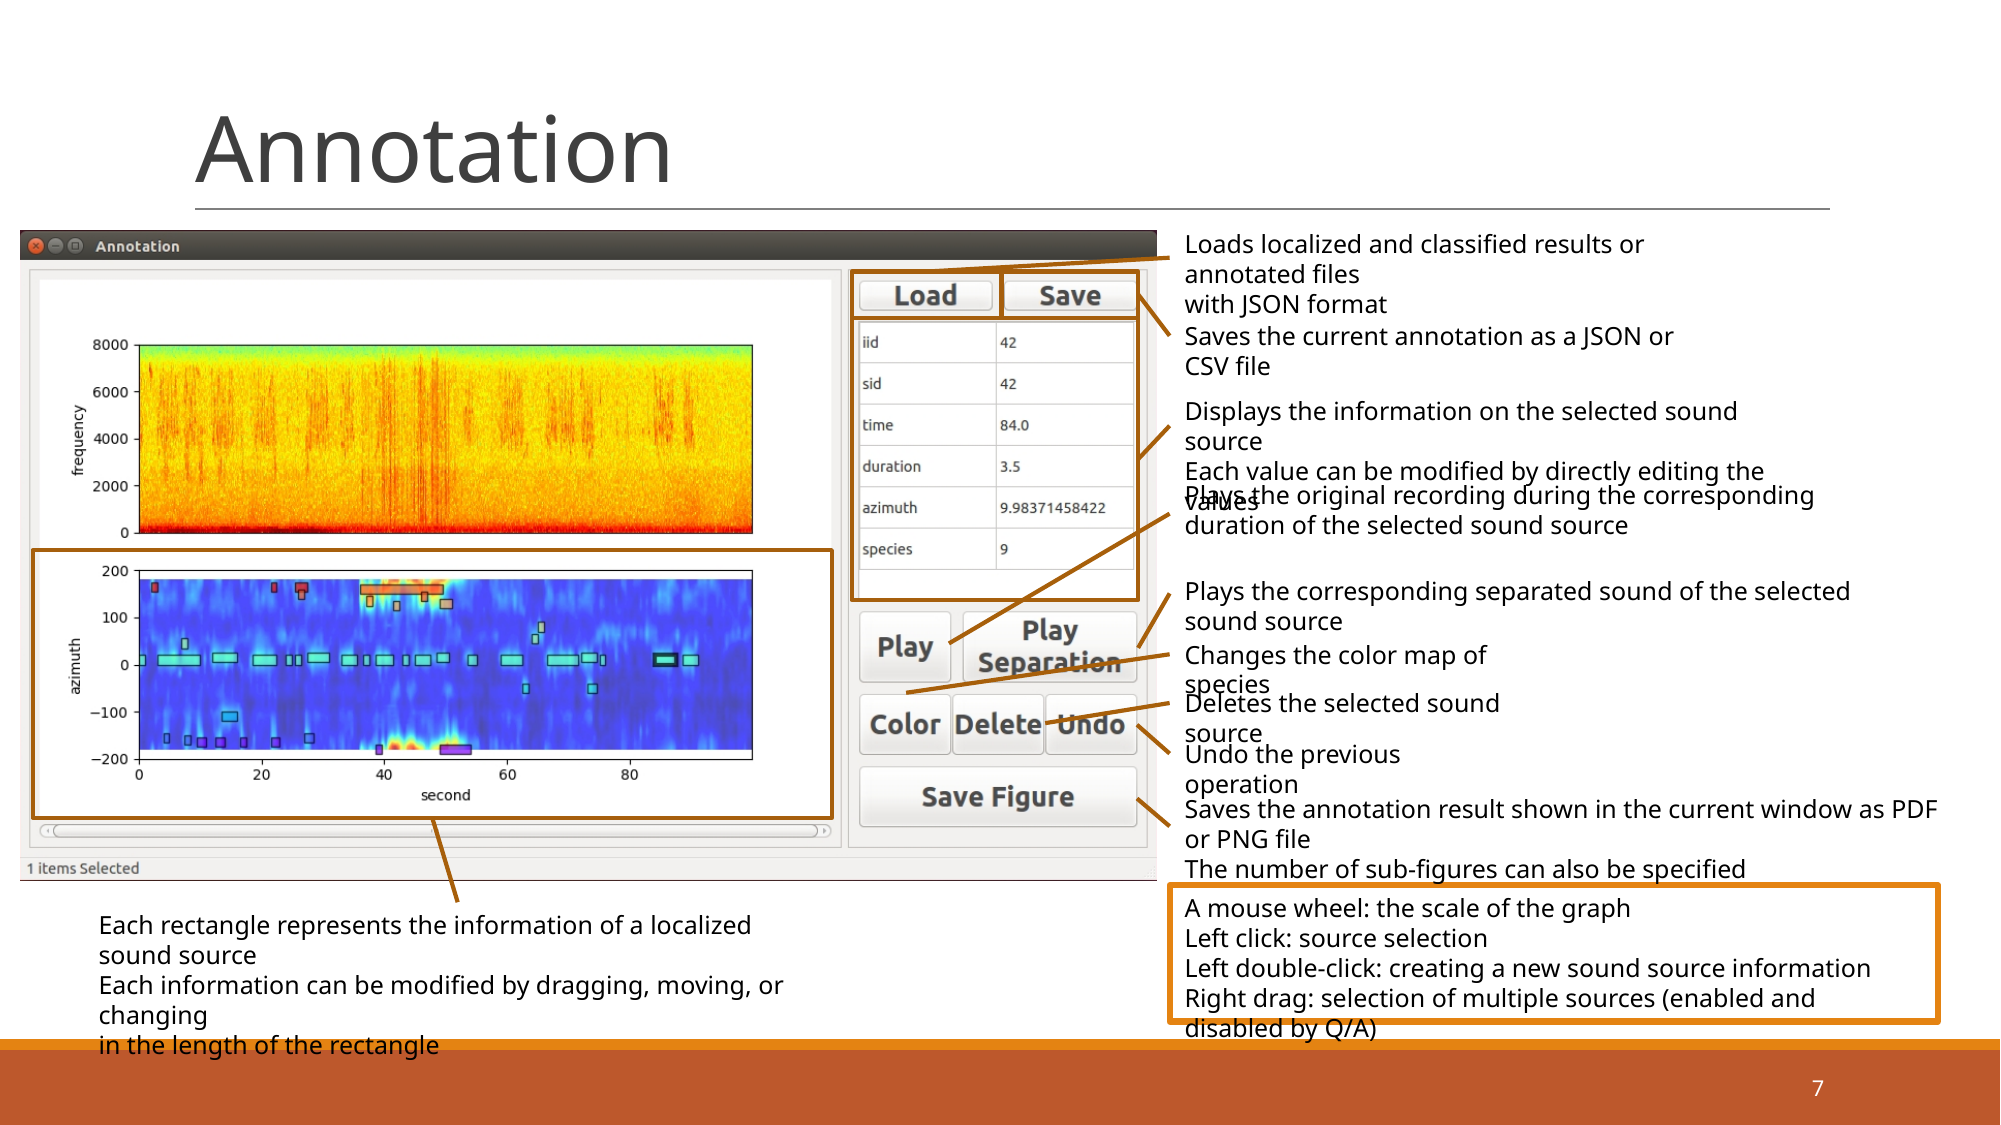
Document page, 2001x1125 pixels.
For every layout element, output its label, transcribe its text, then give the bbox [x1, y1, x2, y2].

picture [19, 230, 1157, 881]
text_box Saves the annotation result shown in the current window as PDF or PNG file The number of sub-figures can also be specified [1169, 786, 1982, 867]
text_box Each rectangle represents the information of a localized sound source Each information can be modified by dragging, moving, or changing in the length of the rectangle [83, 902, 832, 1010]
text_box Loads localized and classified results or annotated files with JSON format [1169, 221, 1760, 295]
text_box Plays the original recording during the corresponding duration of the selected sound source [1169, 472, 1864, 556]
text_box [948, 513, 1170, 644]
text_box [1044, 702, 1170, 724]
text_box Changes the color map of species [1173, 631, 1545, 677]
text_box Displays the information on the selected sound source Each value can be modified by directly editing the values [1169, 388, 1792, 464]
title Annotation [180, 47, 1830, 209]
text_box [431, 817, 458, 903]
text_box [905, 653, 1170, 693]
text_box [1138, 425, 1170, 460]
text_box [926, 257, 1170, 272]
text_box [1138, 294, 1170, 336]
text_box A mouse wheel: the scale of the graph Left click: source selection Left double-click: creating a new sound source information Right drag: selection of multiple sources (enabled and disabled by Q/A) [1169, 885, 1938, 1022]
text_box Undo the previous operation [1169, 730, 1509, 777]
text_box Saves the current annotation as a JSON or CSV file [1169, 312, 1717, 359]
text_box Deletes the selected sound source [1169, 680, 1563, 726]
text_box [1136, 798, 1170, 827]
text_box Plays the corresponding separated sound of the selected sound source [1175, 567, 1919, 620]
slide_number 7 [1624, 1059, 1840, 1120]
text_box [1136, 724, 1170, 754]
